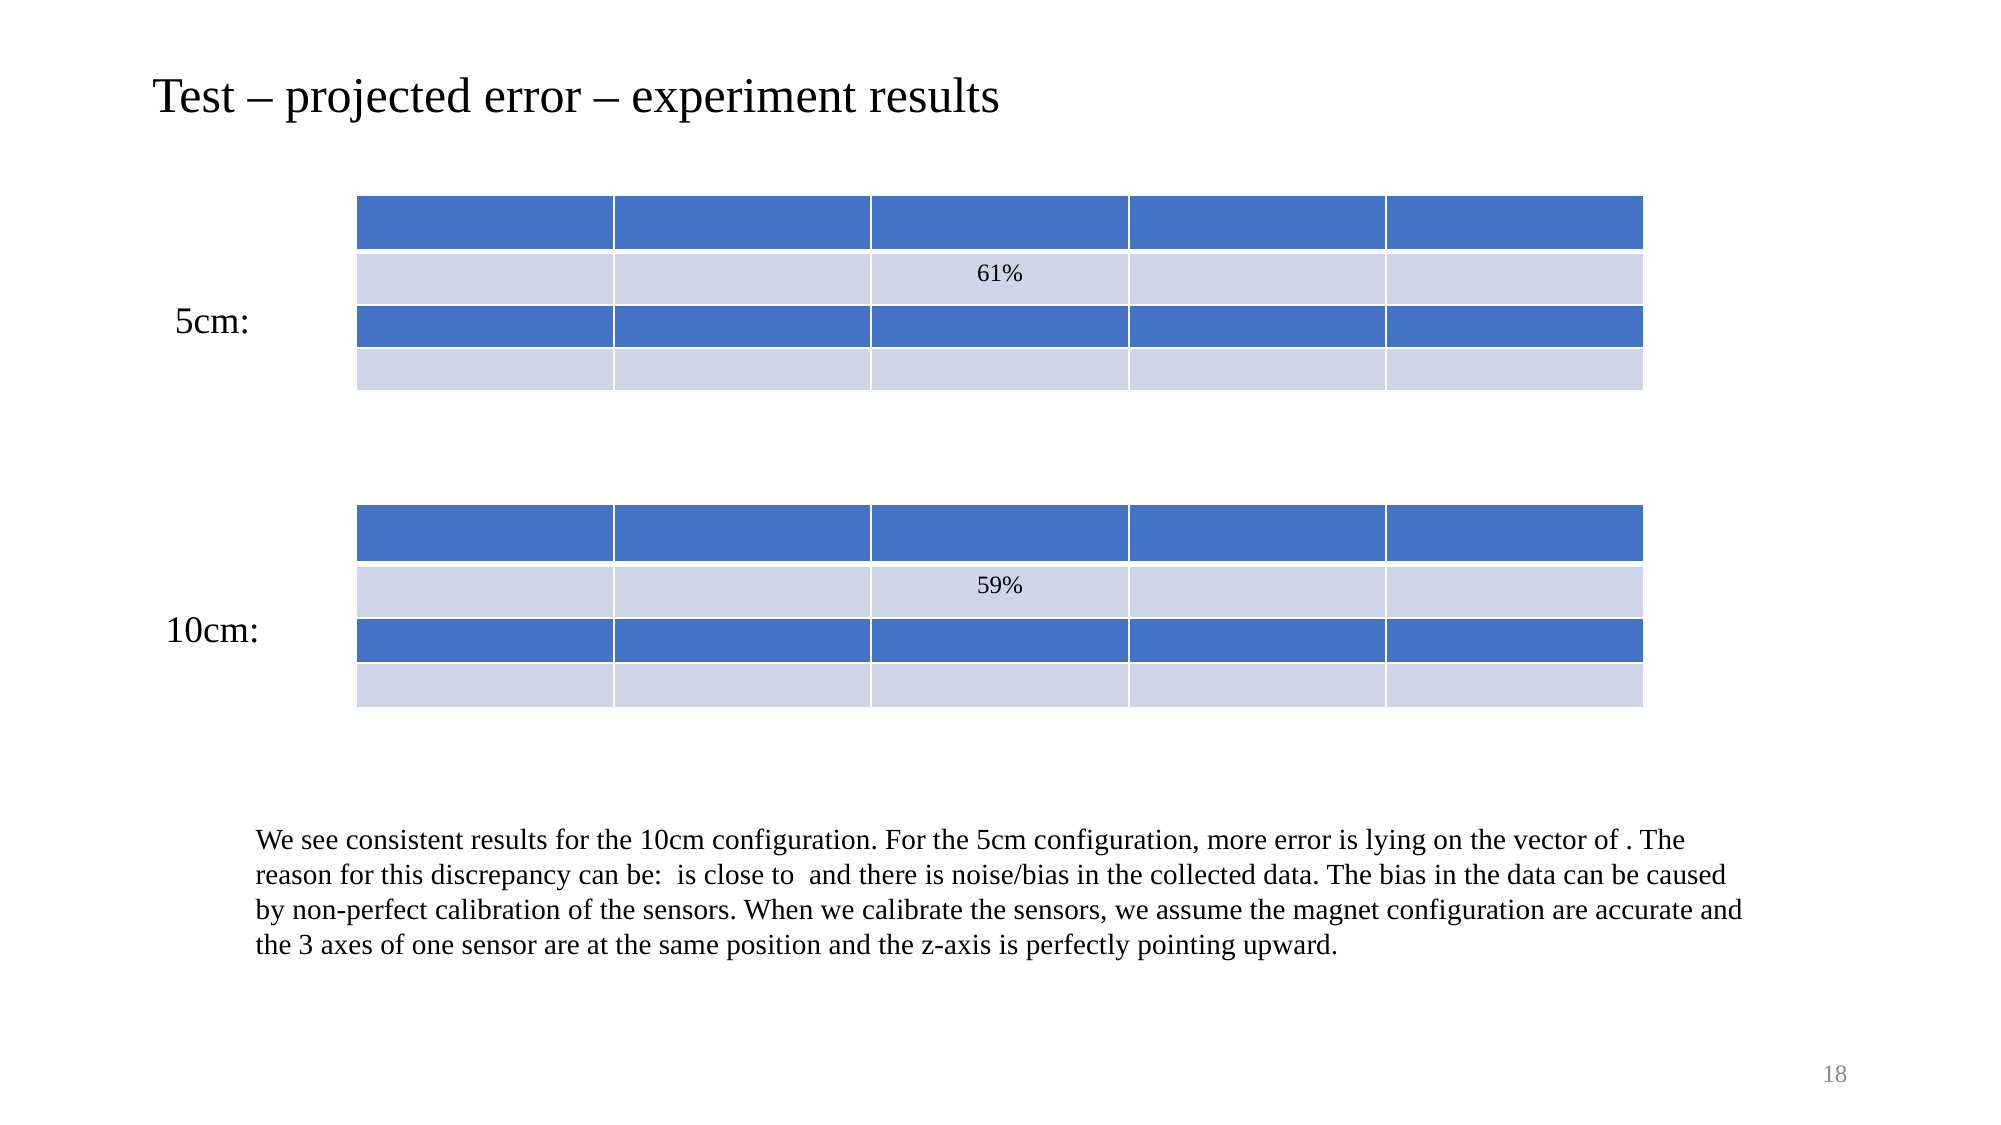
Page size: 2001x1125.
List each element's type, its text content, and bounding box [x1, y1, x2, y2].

text_box 10cm: [150, 597, 275, 658]
text_box 5cm: [160, 288, 266, 349]
slide_number 18 [1412, 1042, 1863, 1103]
title Test – projected error – experiment results [137, 59, 1863, 134]
